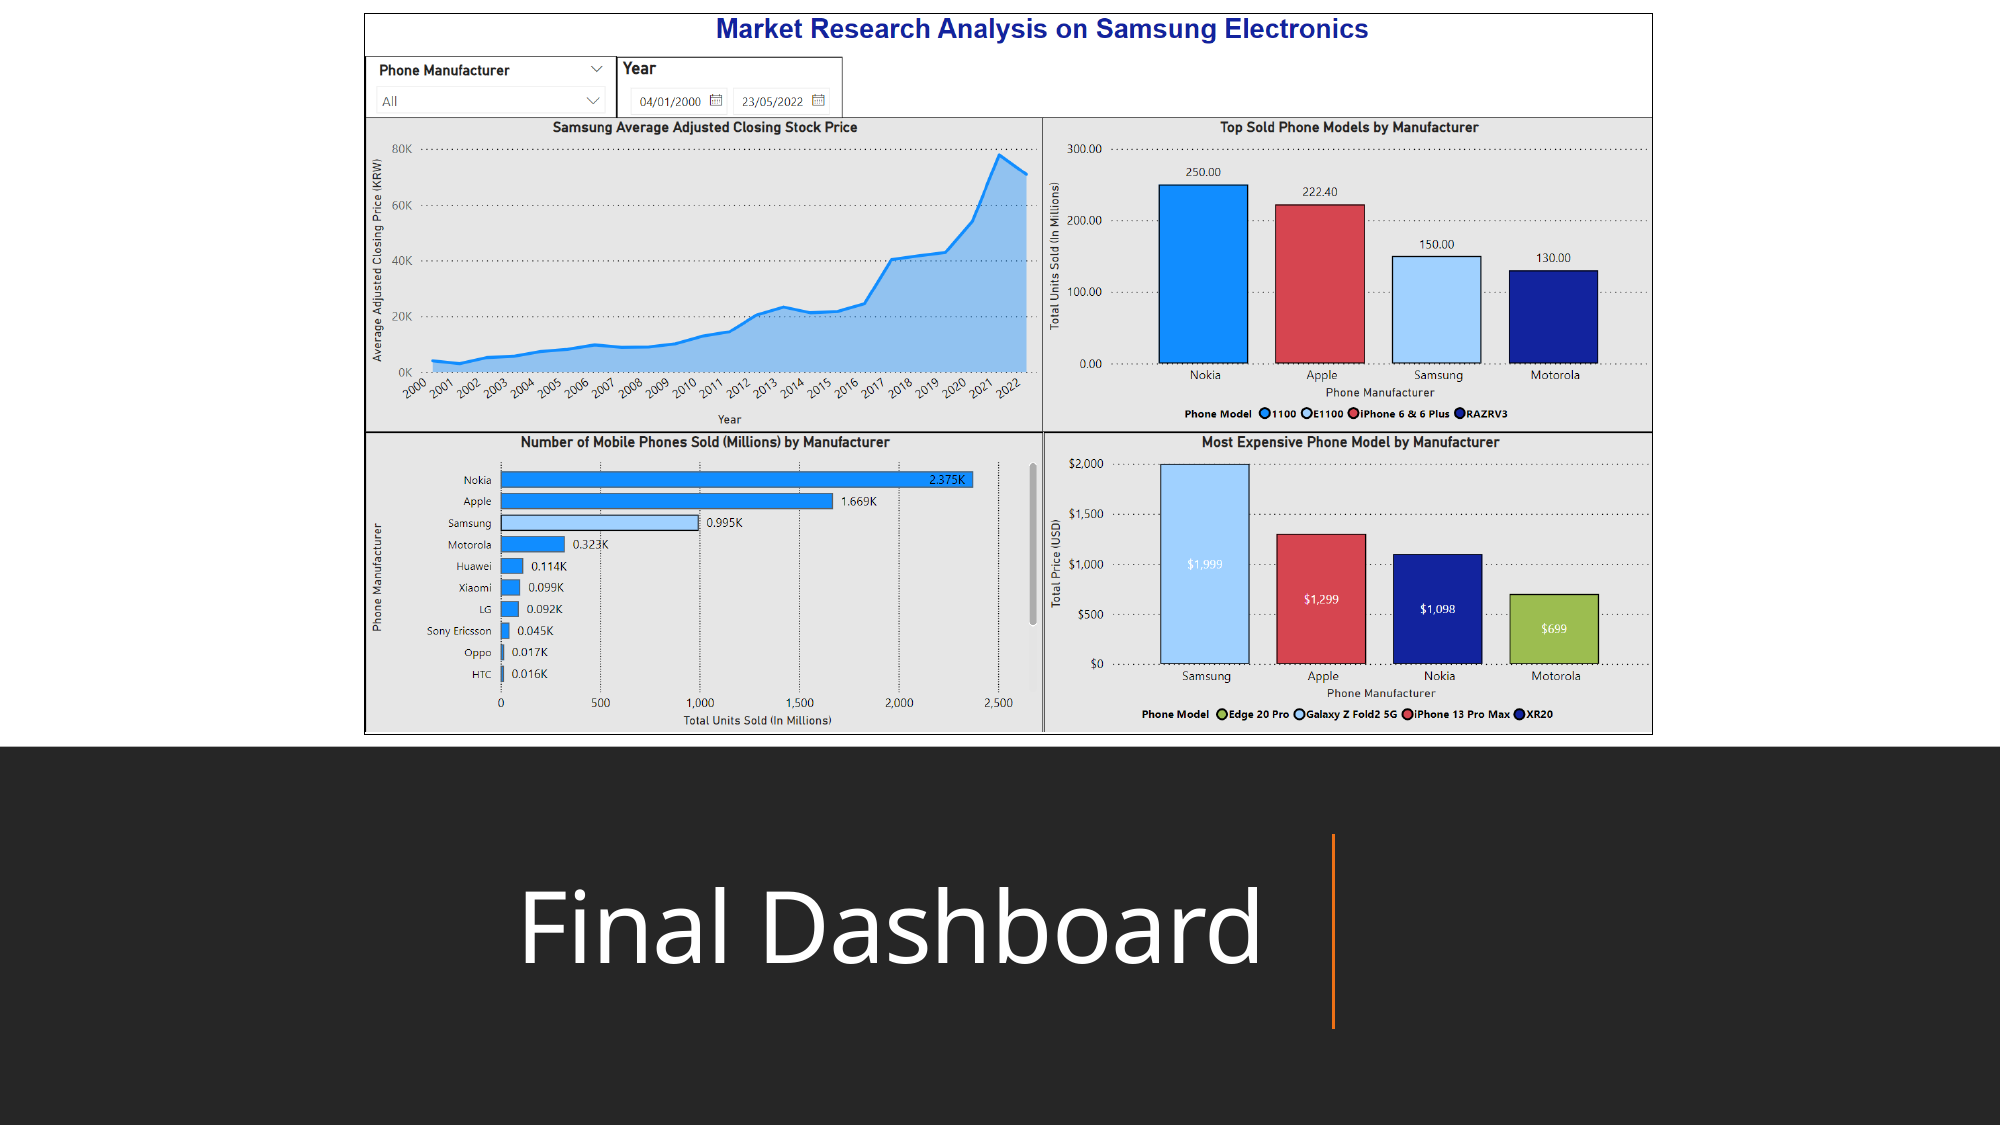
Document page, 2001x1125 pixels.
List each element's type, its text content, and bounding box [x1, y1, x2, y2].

title Final Dashboard [103, 804, 1307, 1058]
text_box [0, 0, 2000, 745]
text_box [0, 745, 2000, 1125]
picture [363, 12, 1653, 735]
